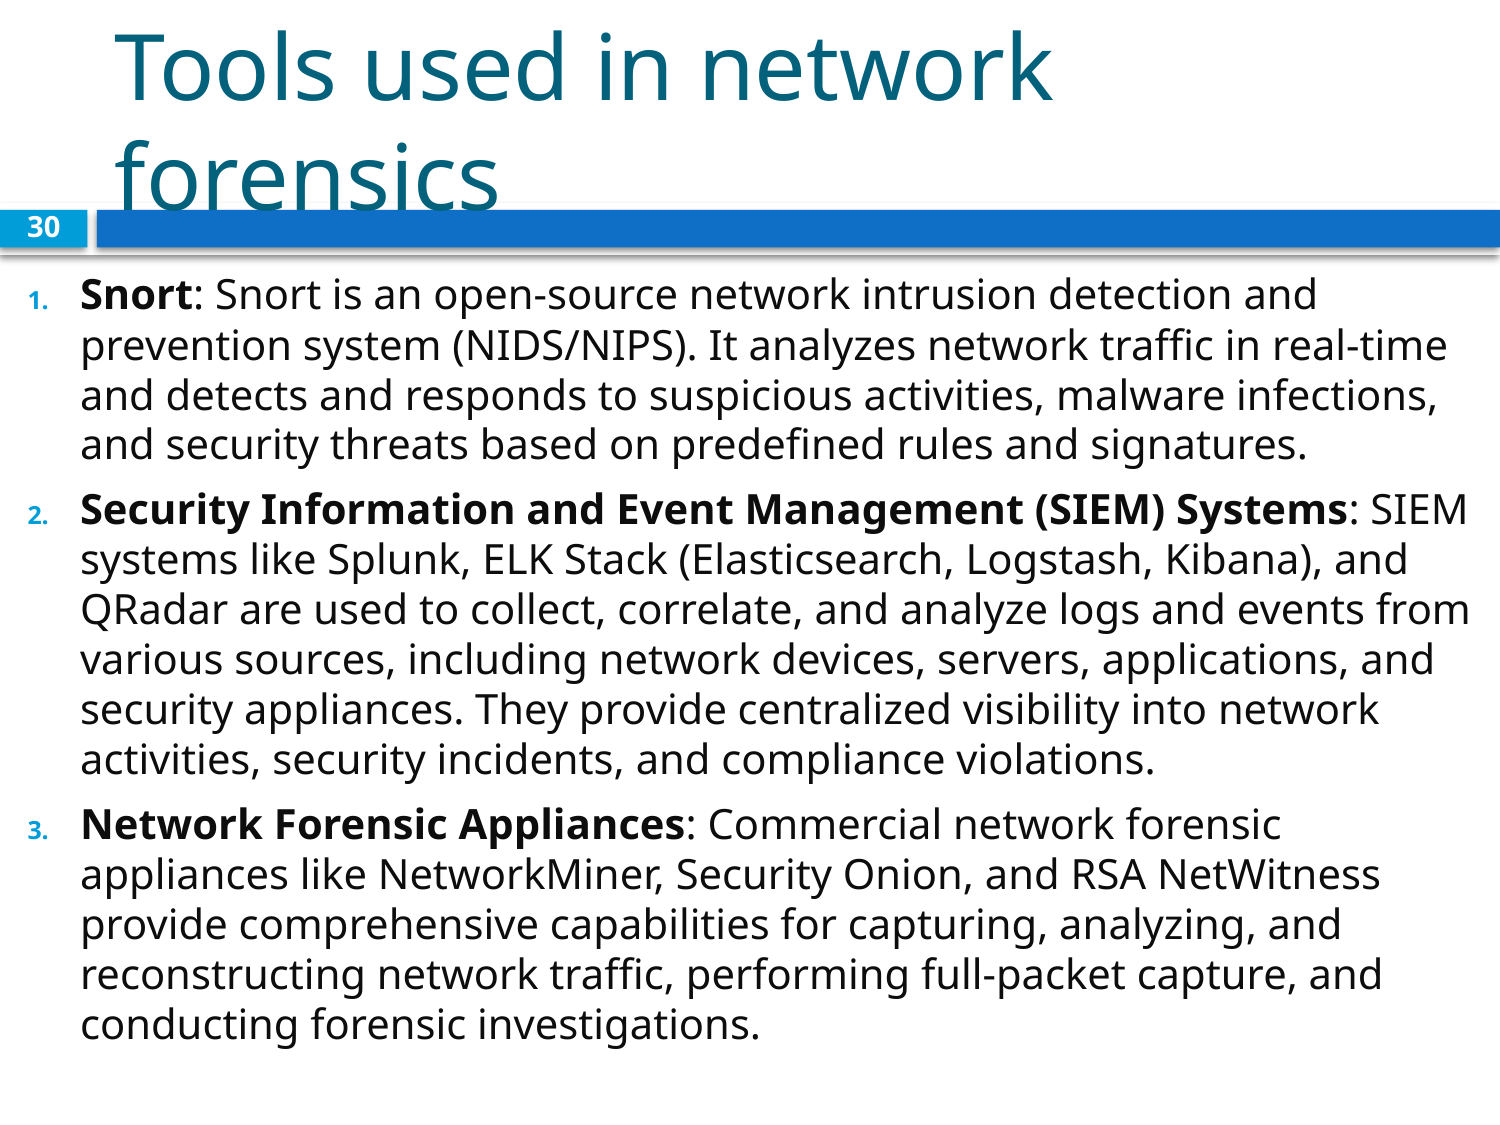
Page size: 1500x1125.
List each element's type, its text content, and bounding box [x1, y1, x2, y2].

list Snort: Snort is an open-source network intrusion detection and prevention system (NIDS/NIPS). It analyzes network traffic in real-time and detects and responds to suspicious activities, malware infections, and security threats based on predefined rules and signatures. Security Information and Event Management (SIEM) Systems: SIEM systems like Splunk, ELK Stack (Elasticsearch, Logstash, Kibana), and QRadar are used to collect, correlate, and analyze logs and events from various sources, including network devices, servers, applications, and security appliances. They provide centralized visibility into network activities, security incidents, and compliance violations. Network Forensic Appliances: Commercial network forensic appliances like NetworkMiner, Security Onion, and RSA NetWitness provide comprehensive capabilities for capturing, analyzing, and reconstructing network traffic, performing full-packet capture, and conducting forensic investigations. [12, 260, 1500, 1113]
slide_number 30 [0, 208, 88, 249]
title Tools used in network forensics [99, 37, 1438, 201]
